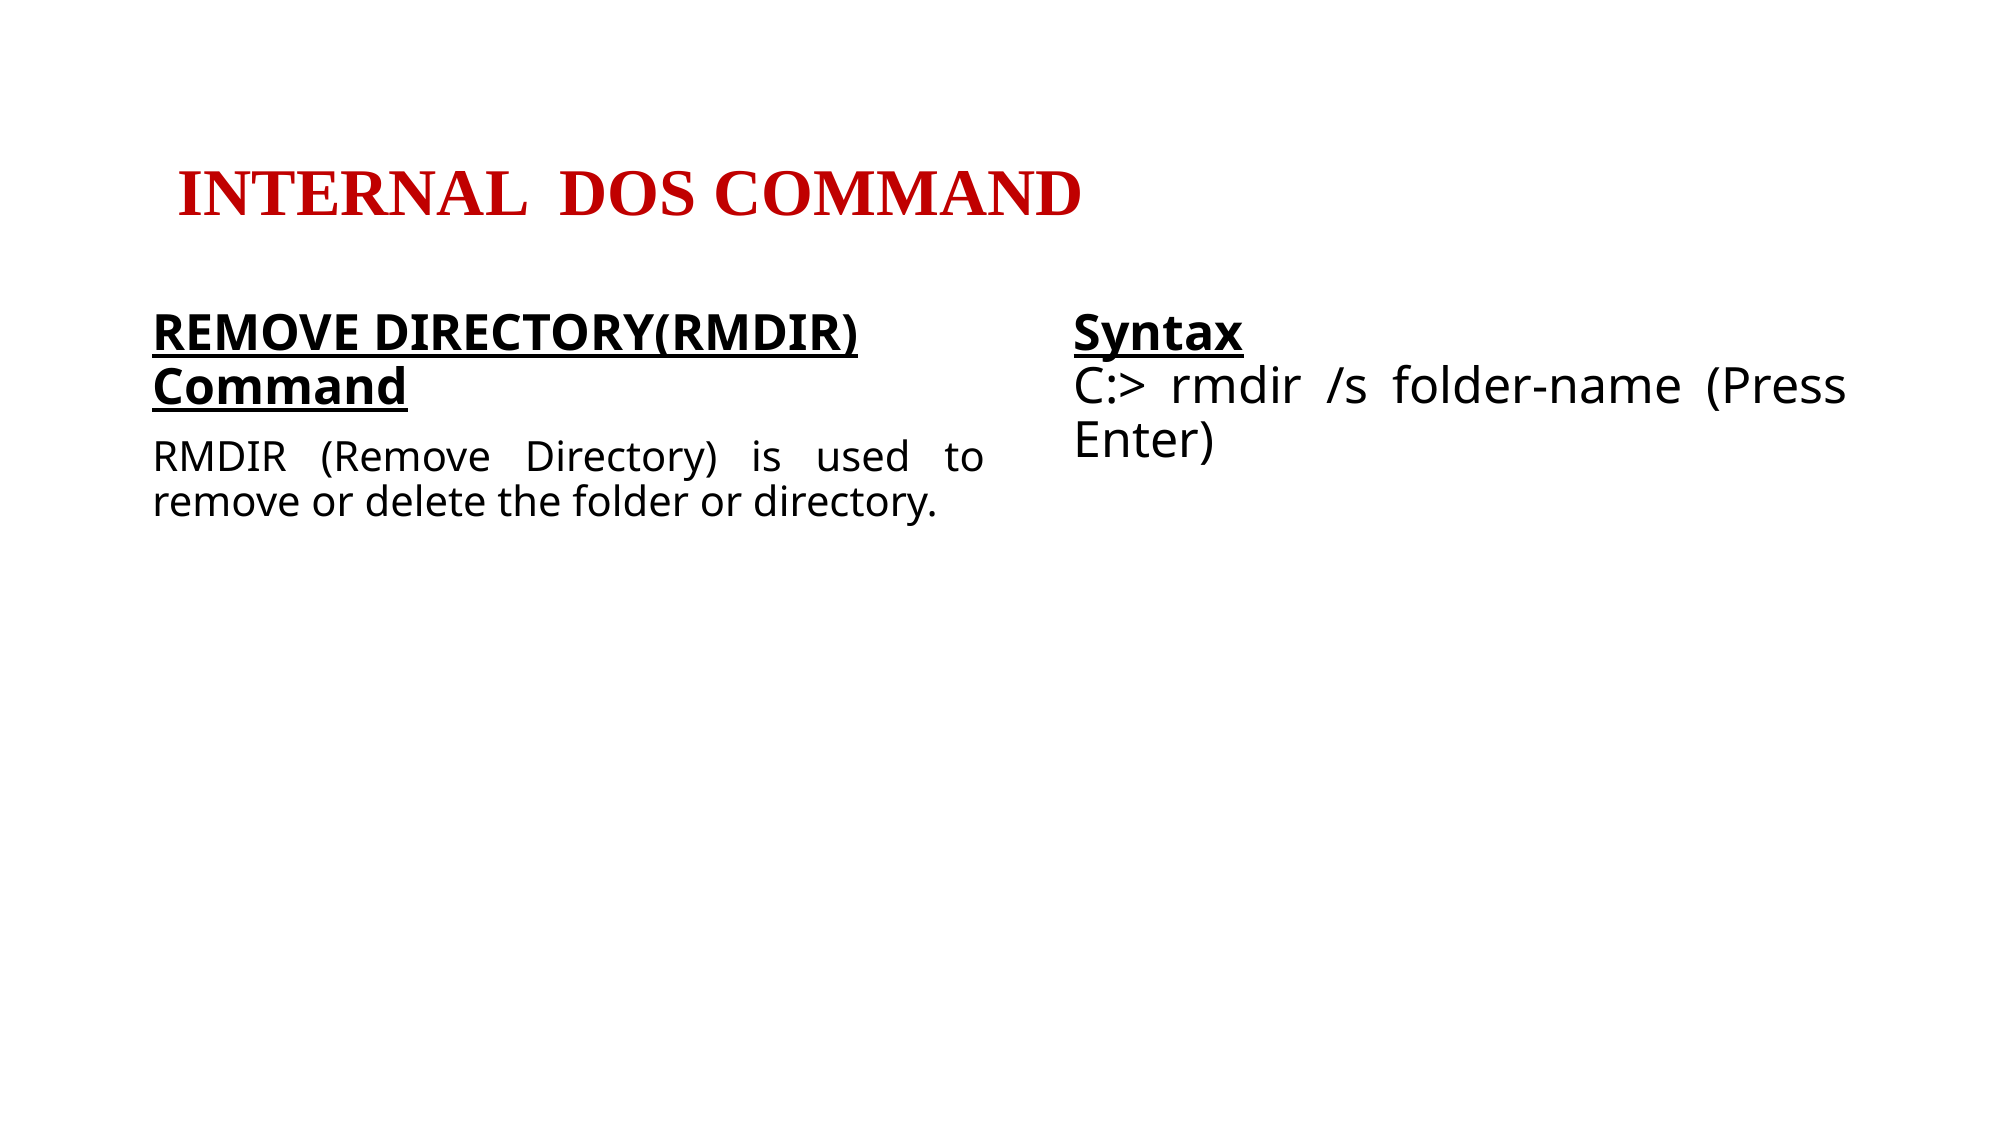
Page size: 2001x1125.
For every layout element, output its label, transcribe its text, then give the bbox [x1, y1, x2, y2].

list REMOVE DIRECTORY(RMDIR) Command RMDIR (Remove Directory) is used to remove or delete the folder or directory. [137, 299, 1000, 1014]
text_box INTERNAL DOS COMMAND [162, 84, 1888, 303]
text_box Syntax C:> rmdir /s folder-name (Press Enter) [1059, 299, 1863, 865]
